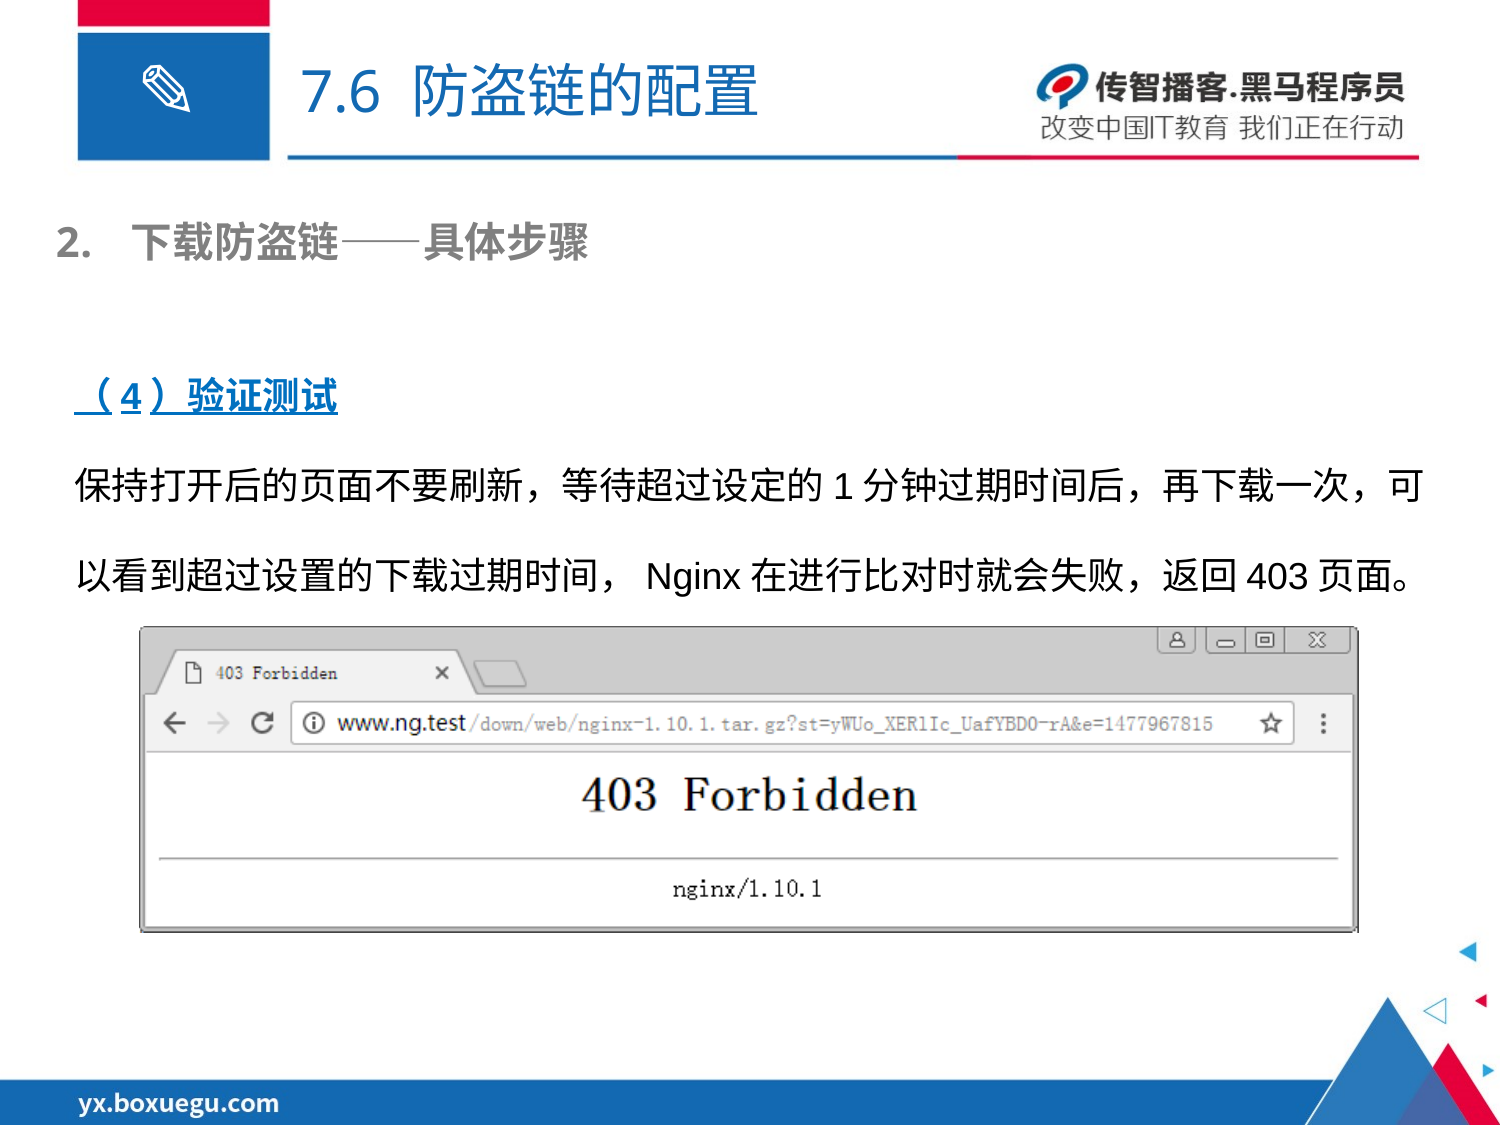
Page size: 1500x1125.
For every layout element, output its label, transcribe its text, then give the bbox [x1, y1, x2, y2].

title 7.6 防盗链的配置 [285, 25, 1137, 153]
picture [0, 0, 1500, 1125]
text_box （4）验证测试 保持打开后的页面不要刷新，等待超过设定的1分钟过期时间后，再下载一次，可以看到超过设置的下载过期时间，Nginx在进行比对时就会失败，返回403页面。 [59, 319, 1455, 605]
text_box 下载防盗链——具体步骤 [41, 208, 1424, 274]
